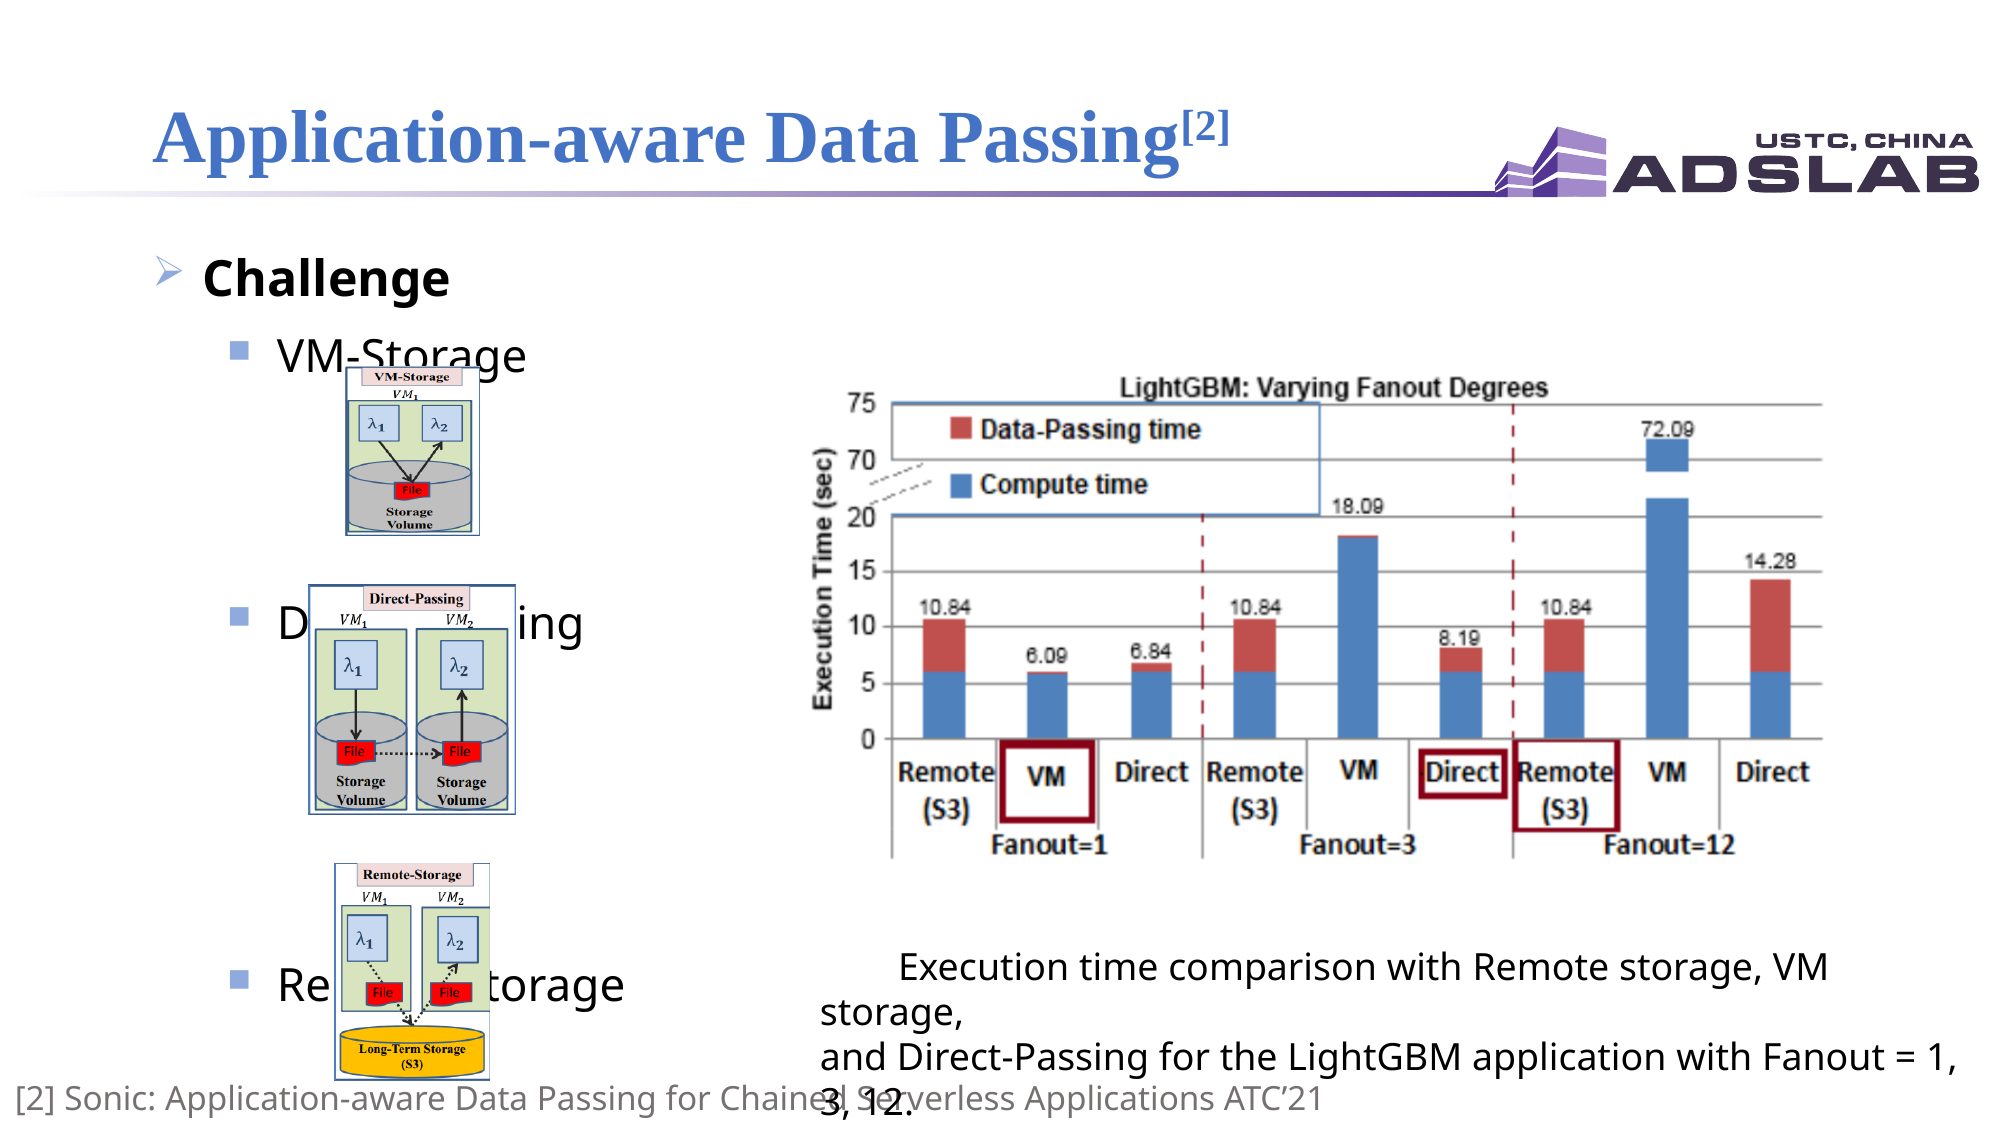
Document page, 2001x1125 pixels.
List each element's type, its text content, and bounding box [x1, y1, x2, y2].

text_box Execution time comparison with Remote storage, VM storage, and Direct-Passing for the LightGBM application with Fanout = 1, 3, 12. [805, 935, 1995, 1125]
title Application-aware Data Passing[2] [137, 59, 1863, 187]
picture [344, 366, 480, 536]
text_box [2] Sonic: Application-aware Data Passing for Chained Serverless Applications ATC’21 [0, 1069, 805, 1125]
picture [805, 366, 1828, 862]
picture [308, 584, 516, 815]
list Challenge VM-Storage Direct-Passing Remote-Storage [137, 226, 1863, 1057]
picture [334, 863, 490, 1081]
picture [1488, 124, 1985, 198]
